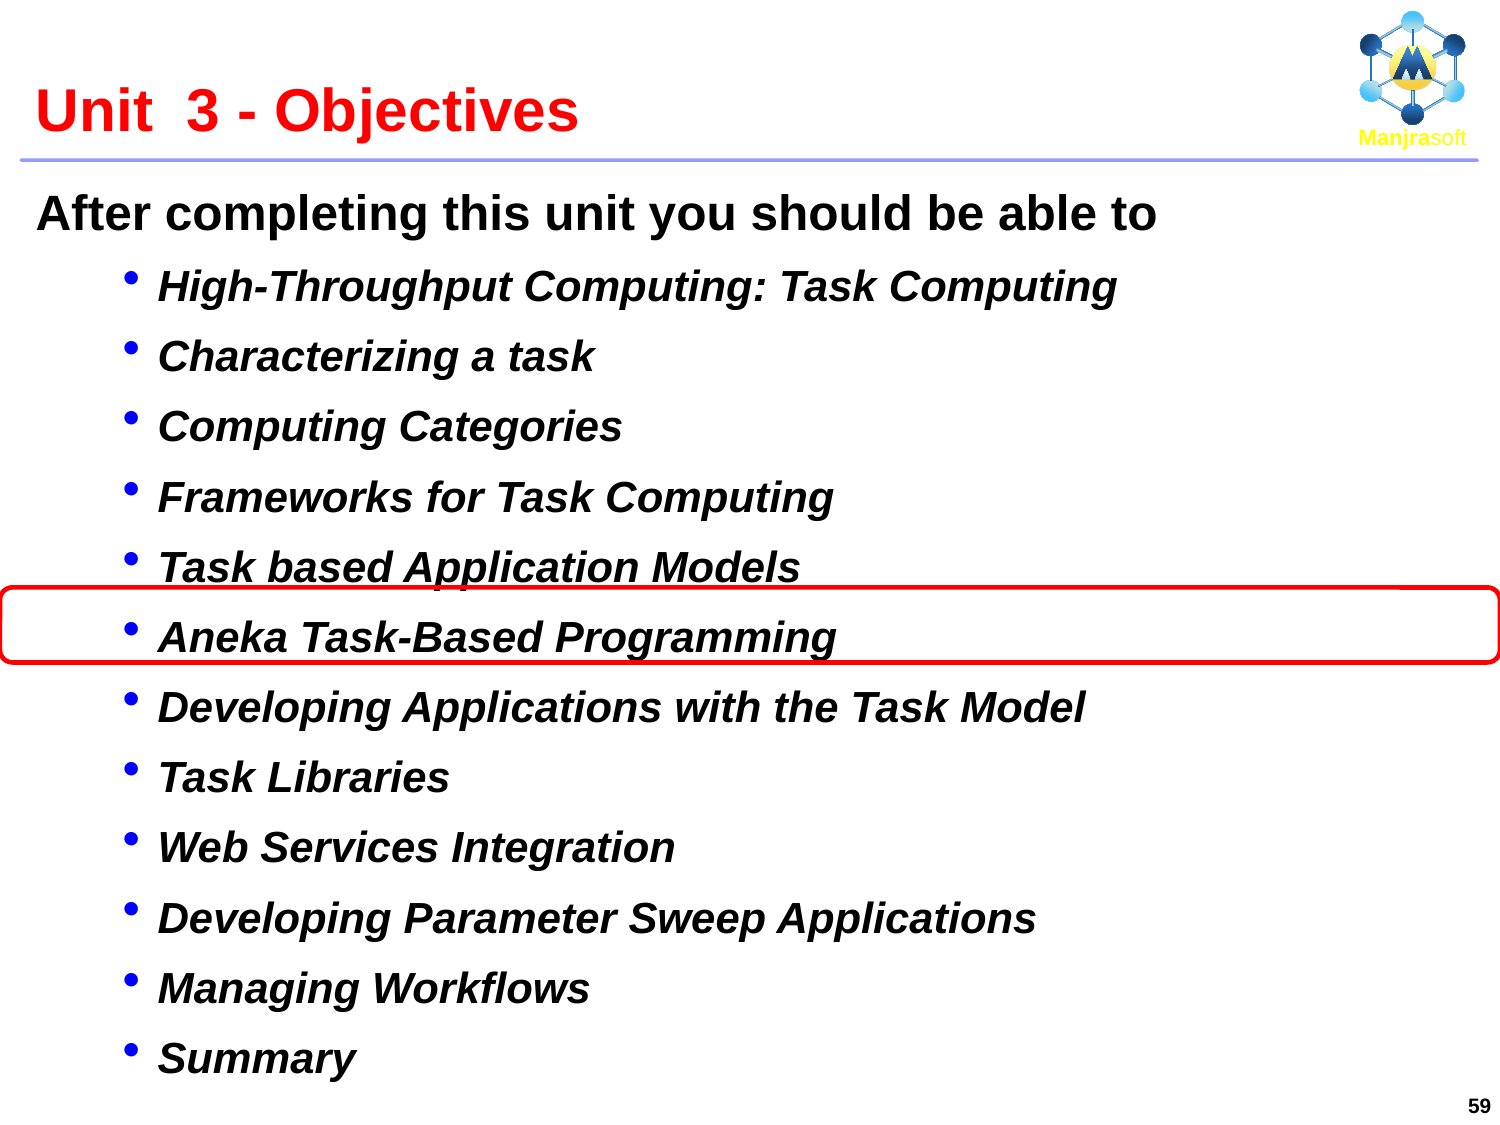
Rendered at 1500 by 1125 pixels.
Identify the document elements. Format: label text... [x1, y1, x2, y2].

list After completing this unit you should be able to High-Throughput Computing: Task Computing Characterizing a task Computing Categories Frameworks for Task Computing Task based Application Models Aneka Task-Based Programming Developing Applications with the Task Model Task Libraries Web Services Integration Developing Parameter Sweep Applications Managing Workflows Summary [26, 663, 1479, 1092]
slide_number 59 [1364, 1093, 1500, 1120]
title Unit 3 - Objectives [26, 0, 1479, 145]
text_box [0, 587, 1500, 663]
list After completing this unit you should be able to High-Throughput Computing: Task Computing Characterizing a task Computing Categories Frameworks for Task Computing Task based Application Models Aneka Task-Based Programming Developing Applications with the Task Model Task Libraries Web Services Integration Developing Parameter Sweep Applications Managing Workflows Summary [26, 176, 1479, 587]
